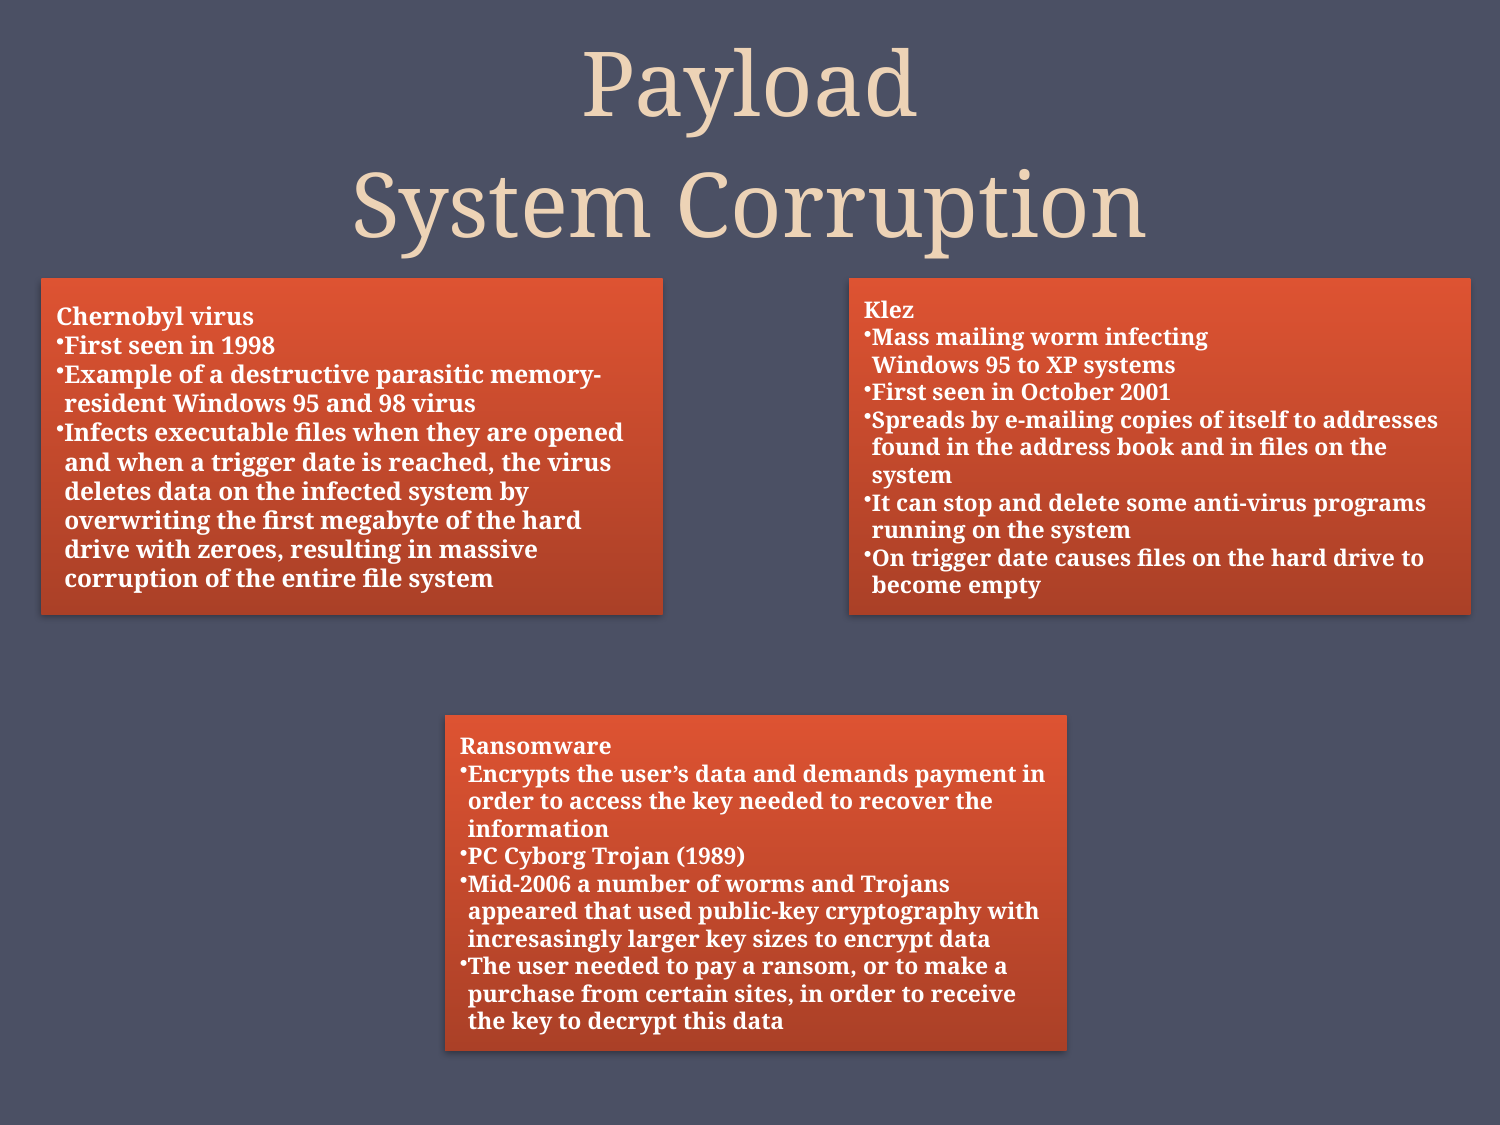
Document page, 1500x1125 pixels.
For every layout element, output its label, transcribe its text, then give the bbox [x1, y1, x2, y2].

title Payload System Corruption [75, 0, 1425, 263]
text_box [41, 278, 1471, 1076]
